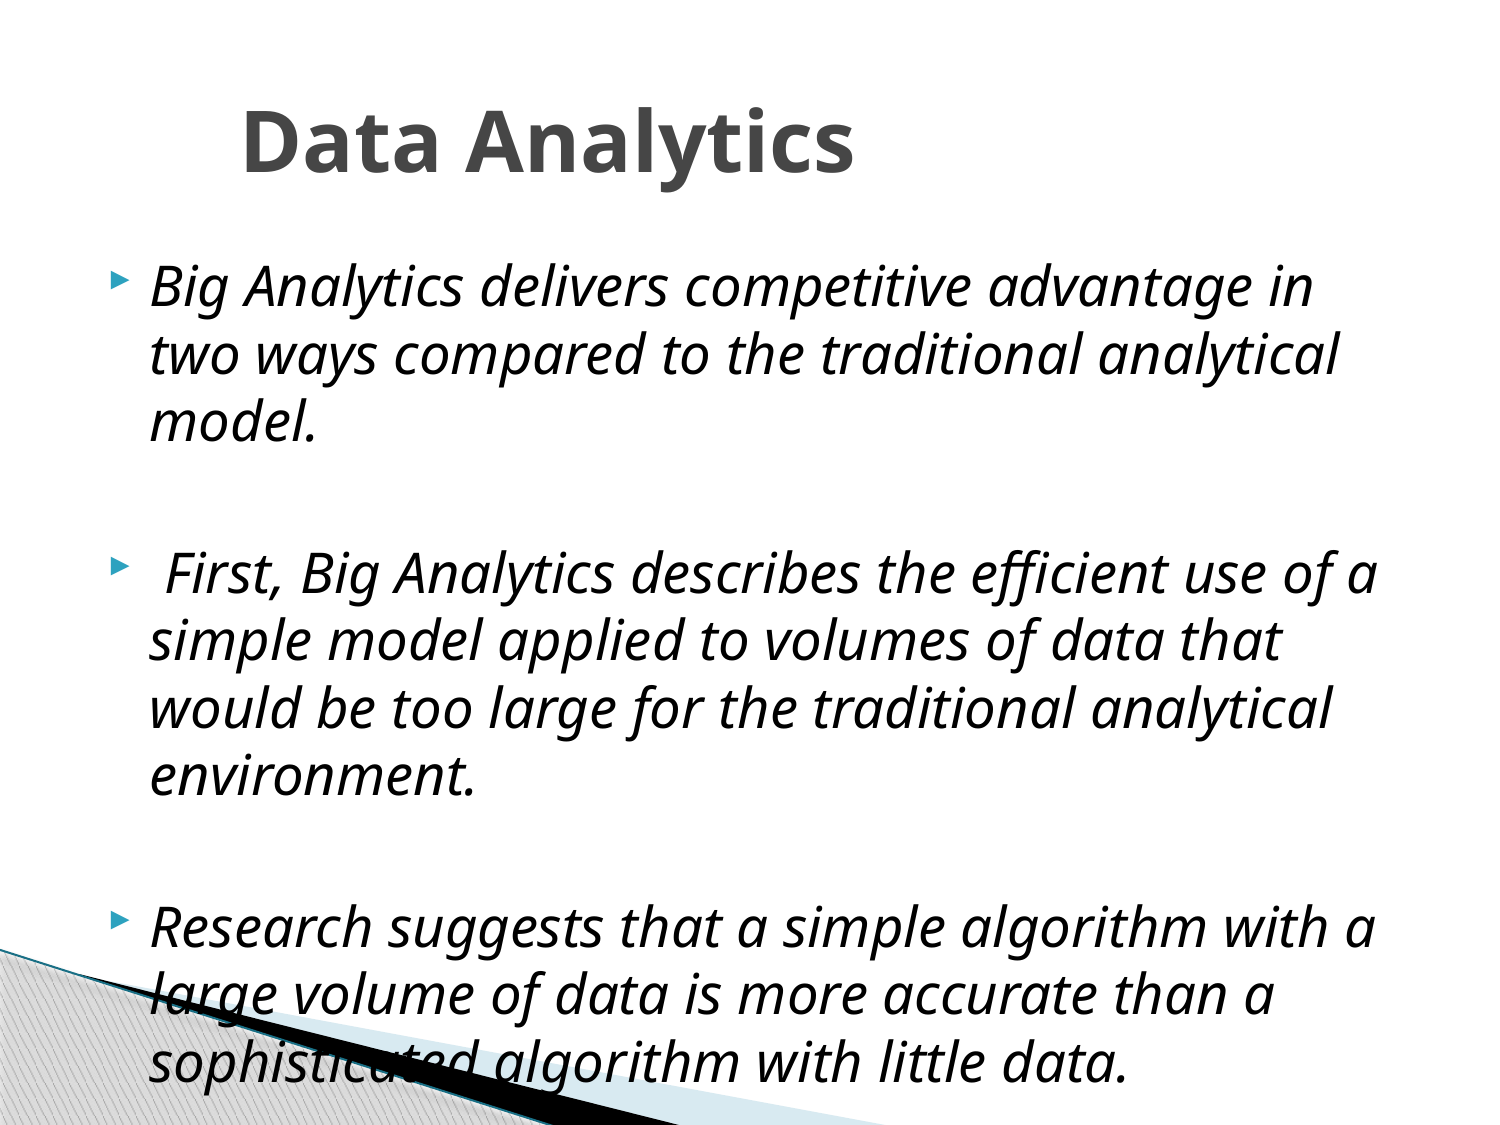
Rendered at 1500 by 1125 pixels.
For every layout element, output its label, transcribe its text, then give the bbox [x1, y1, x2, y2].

title Data Analytics [75, 45, 1425, 233]
list Big Analytics delivers competitive advantage in two ways compared to the traditional analytical model. First, Big Analytics describes the efficient use of a simple model applied to volumes of data that would be too large for the traditional analytical environment. Research suggests that a simple algorithm with a large volume of data is more accurate than a sophisticated algorithm with little data. [75, 243, 1425, 986]
